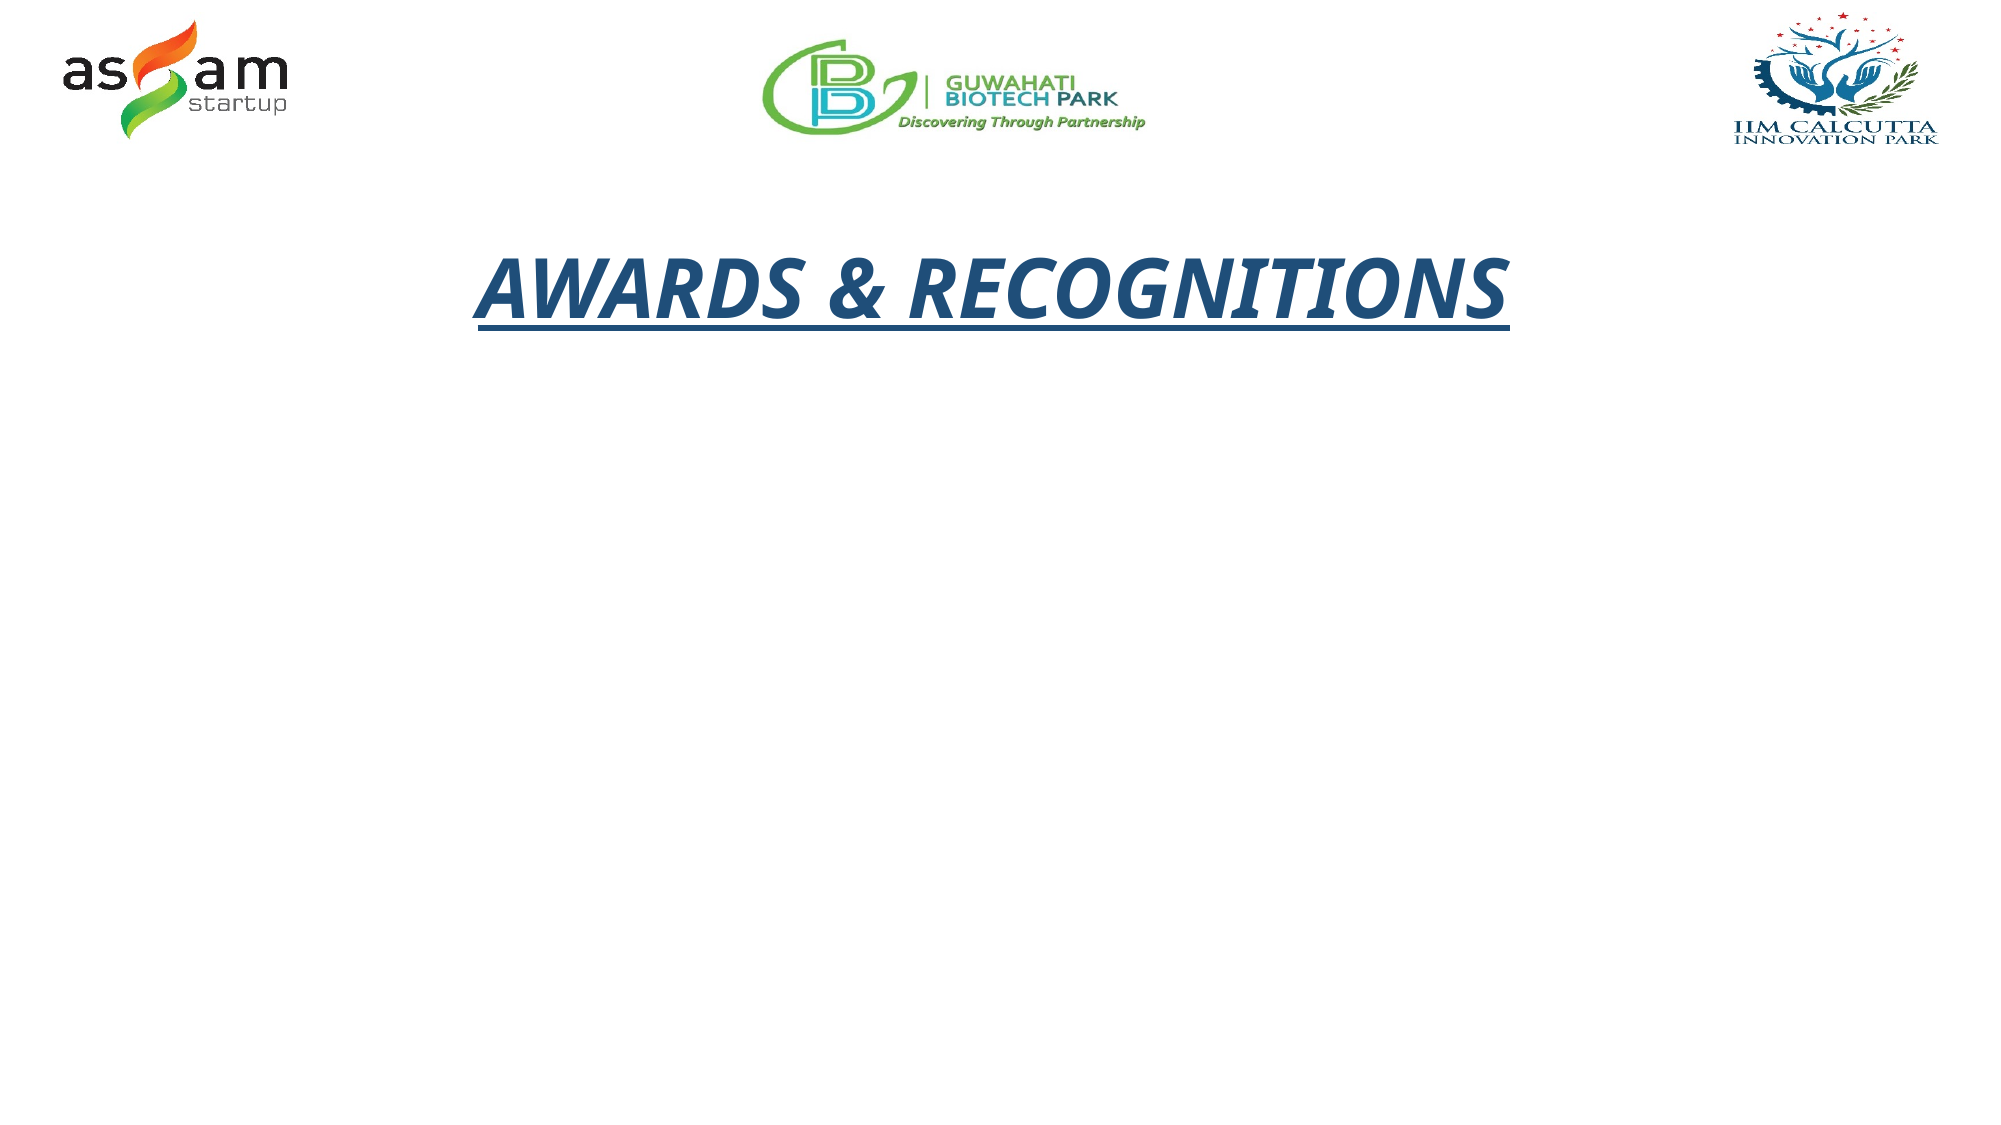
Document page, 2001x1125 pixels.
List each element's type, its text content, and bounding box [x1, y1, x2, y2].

picture [749, 10, 1162, 160]
title AWARDS & RECOGNITIONS [168, 240, 1819, 344]
picture [1734, 12, 1939, 144]
picture [40, 12, 308, 146]
